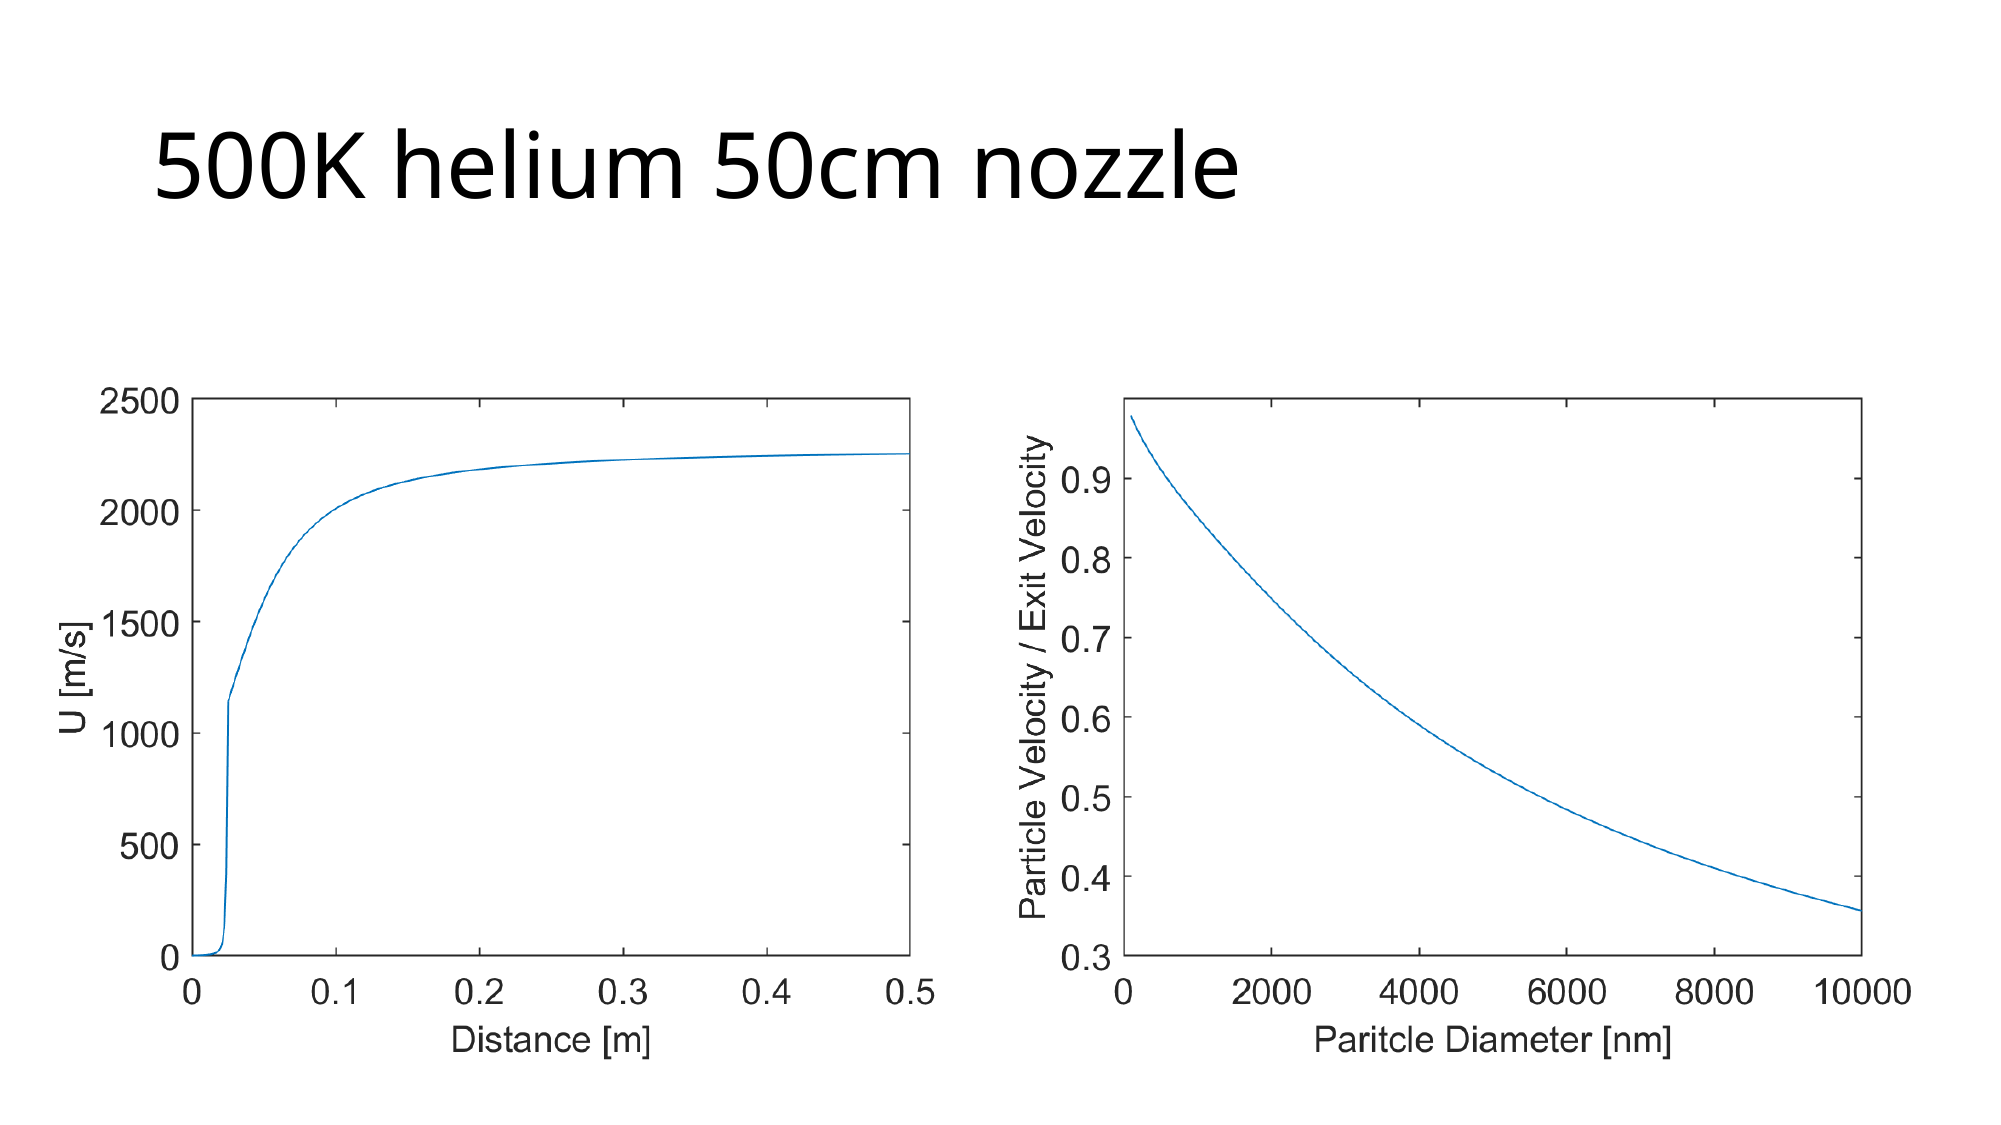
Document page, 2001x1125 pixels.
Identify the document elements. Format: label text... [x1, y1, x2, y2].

title 500K helium 50cm nozzle [137, 59, 1863, 278]
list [1000, 345, 1952, 1060]
picture [48, 345, 1000, 1060]
